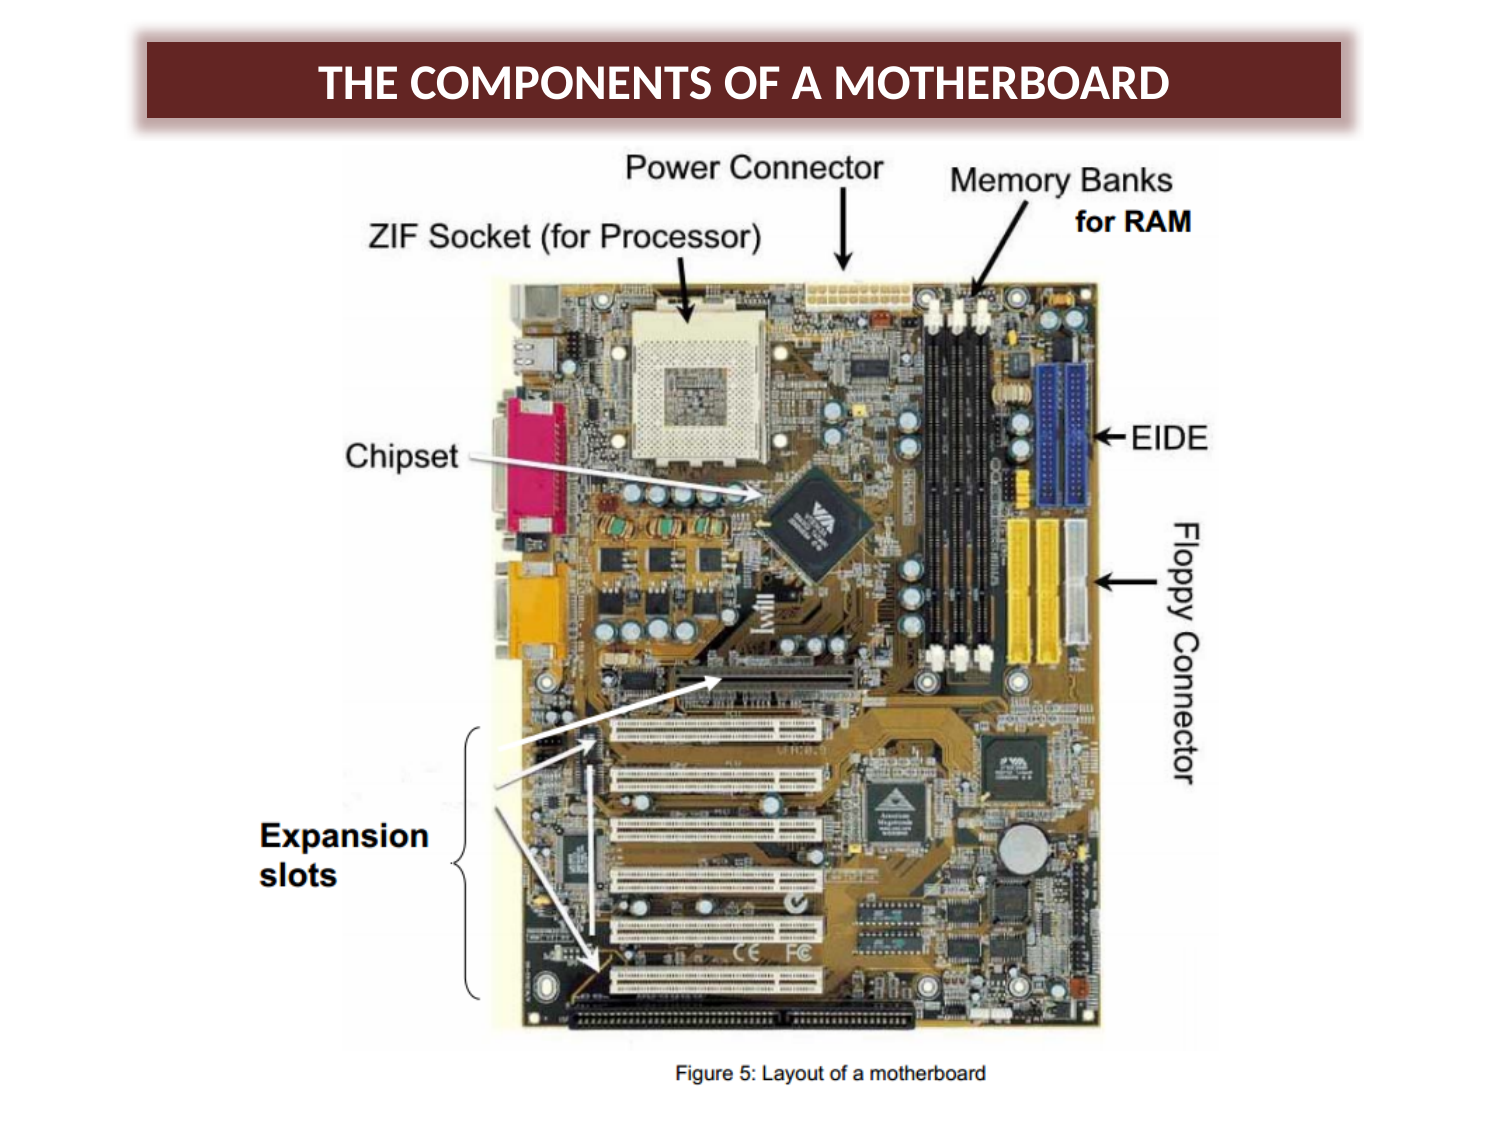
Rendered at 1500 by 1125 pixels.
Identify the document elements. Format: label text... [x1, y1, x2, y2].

text_box THE COMPONENTS OF A MOTHERBOARD [147, 42, 1341, 118]
picture [215, 145, 1282, 1087]
